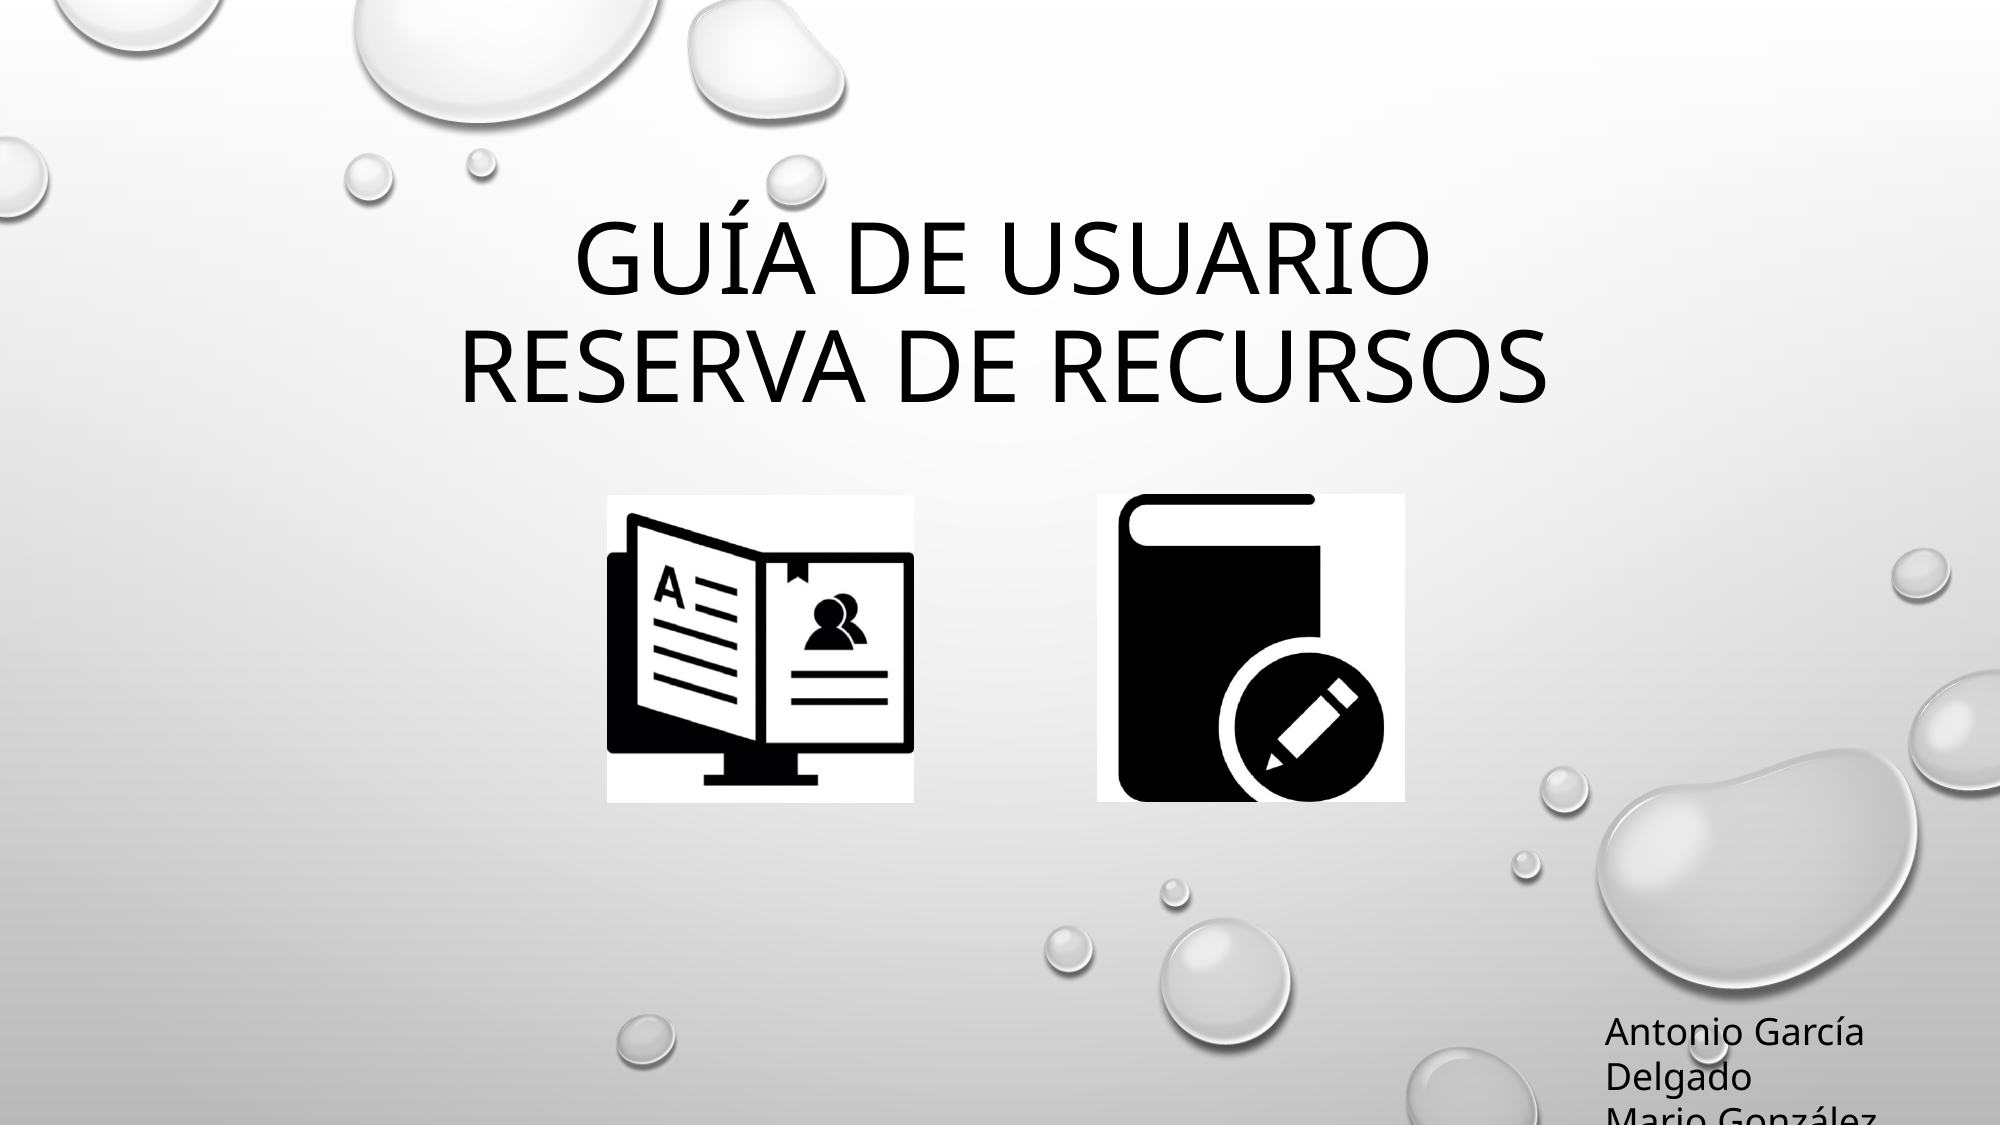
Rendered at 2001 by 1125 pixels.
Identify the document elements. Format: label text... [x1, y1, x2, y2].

picture [0, 0, 2000, 1125]
text_box Antonio García Delgado Mario González Urbano [1589, 1000, 2000, 1125]
title Guía de usuario Reserva de recursos [291, 140, 1717, 552]
